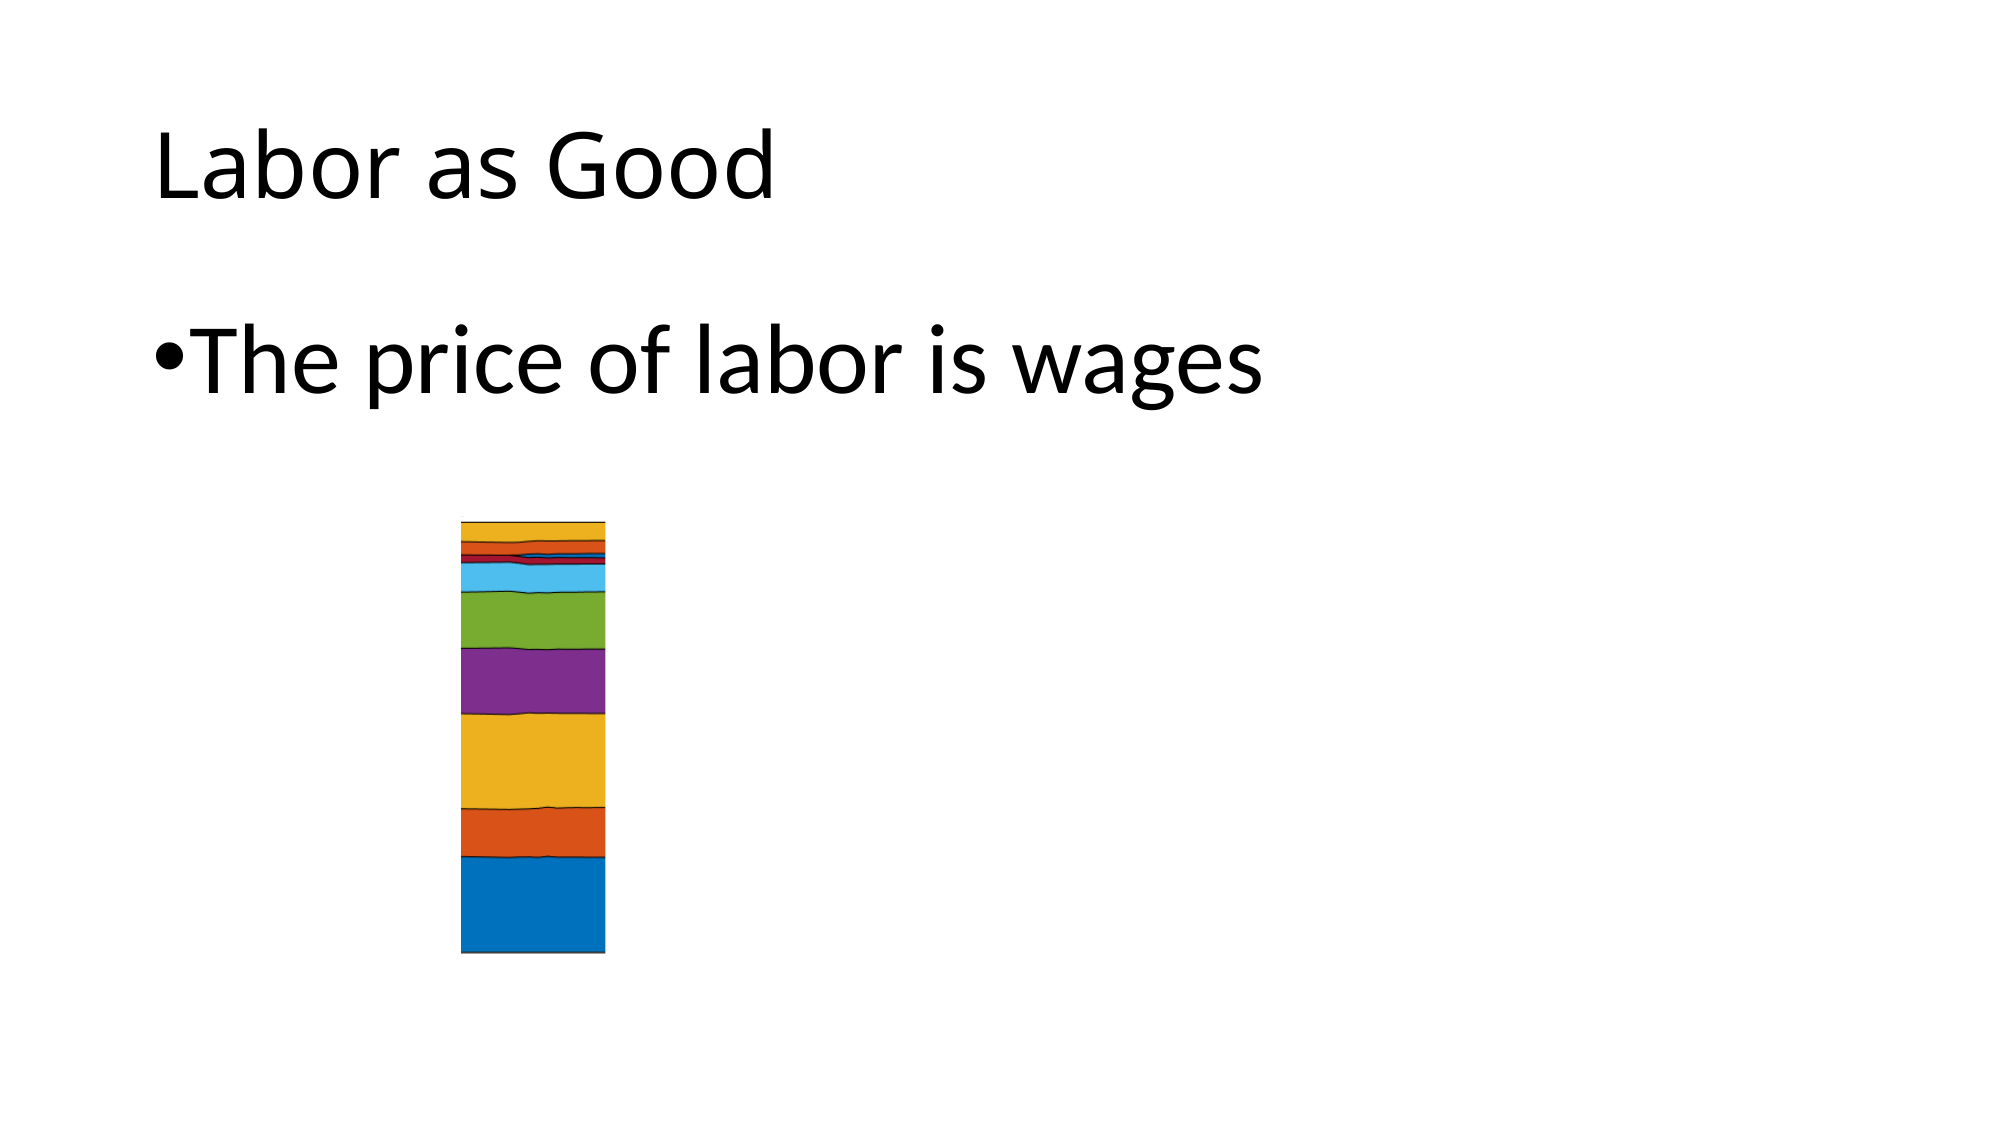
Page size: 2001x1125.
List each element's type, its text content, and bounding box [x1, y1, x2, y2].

title Labor as Good [137, 59, 1863, 278]
list The price of labor is wages [137, 299, 1863, 1014]
picture [461, 516, 606, 975]
